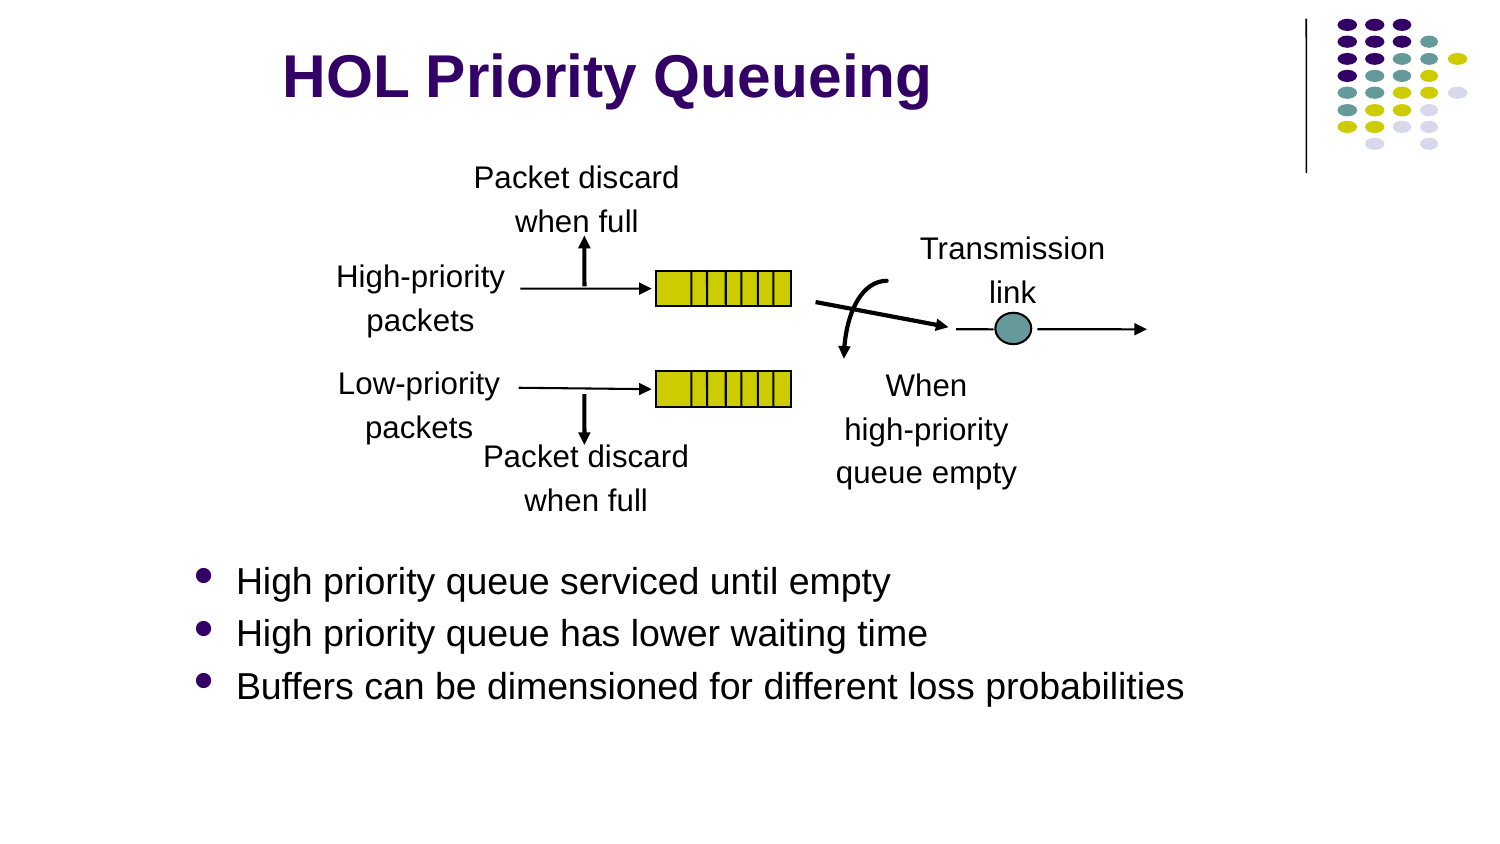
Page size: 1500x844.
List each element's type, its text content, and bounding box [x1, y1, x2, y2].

list High priority queue serviced until empty High priority queue has lower waiting time Buffers can be dimensioned for different loss probabilities [182, 551, 1300, 722]
title HOL Priority Queueing [267, 37, 1196, 118]
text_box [323, 151, 1147, 526]
